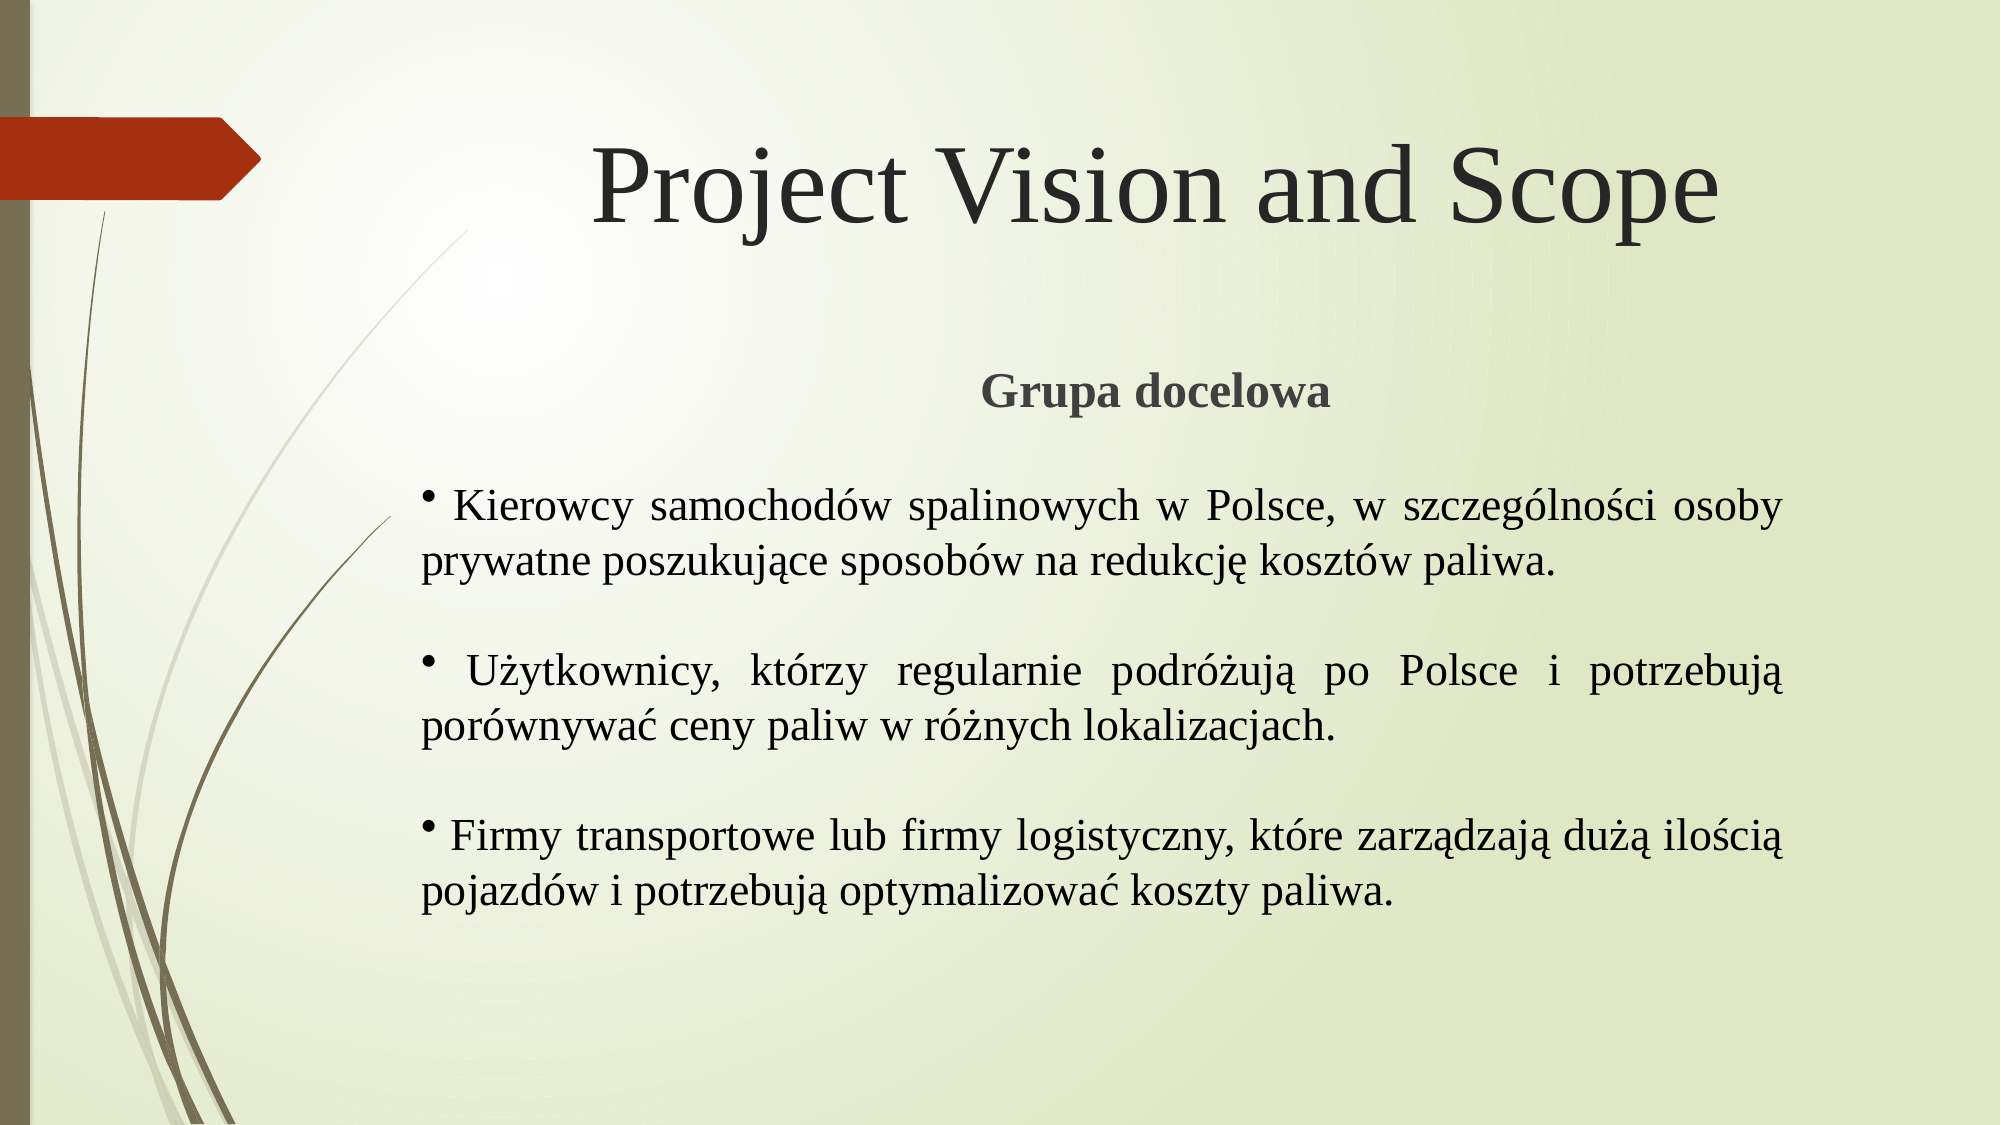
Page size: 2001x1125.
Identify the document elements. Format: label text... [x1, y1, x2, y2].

title Project Vision and Scope [425, 102, 1888, 313]
text_box Kierowcy samochodów spalinowych w Polsce, w szczególności osoby prywatne poszukujące sposobów na redukcję kosztów paliwa. Użytkownicy, którzy regularnie podróżują po Polsce i potrzebują porównywać ceny paliw w różnych lokalizacjach. Firmy transportowe lub firmy logistyczny, które zarządzają dużą ilością pojazdów i potrzebują optymalizować koszty paliwa. [405, 466, 1800, 922]
list Grupa docelowa [424, 350, 1888, 431]
